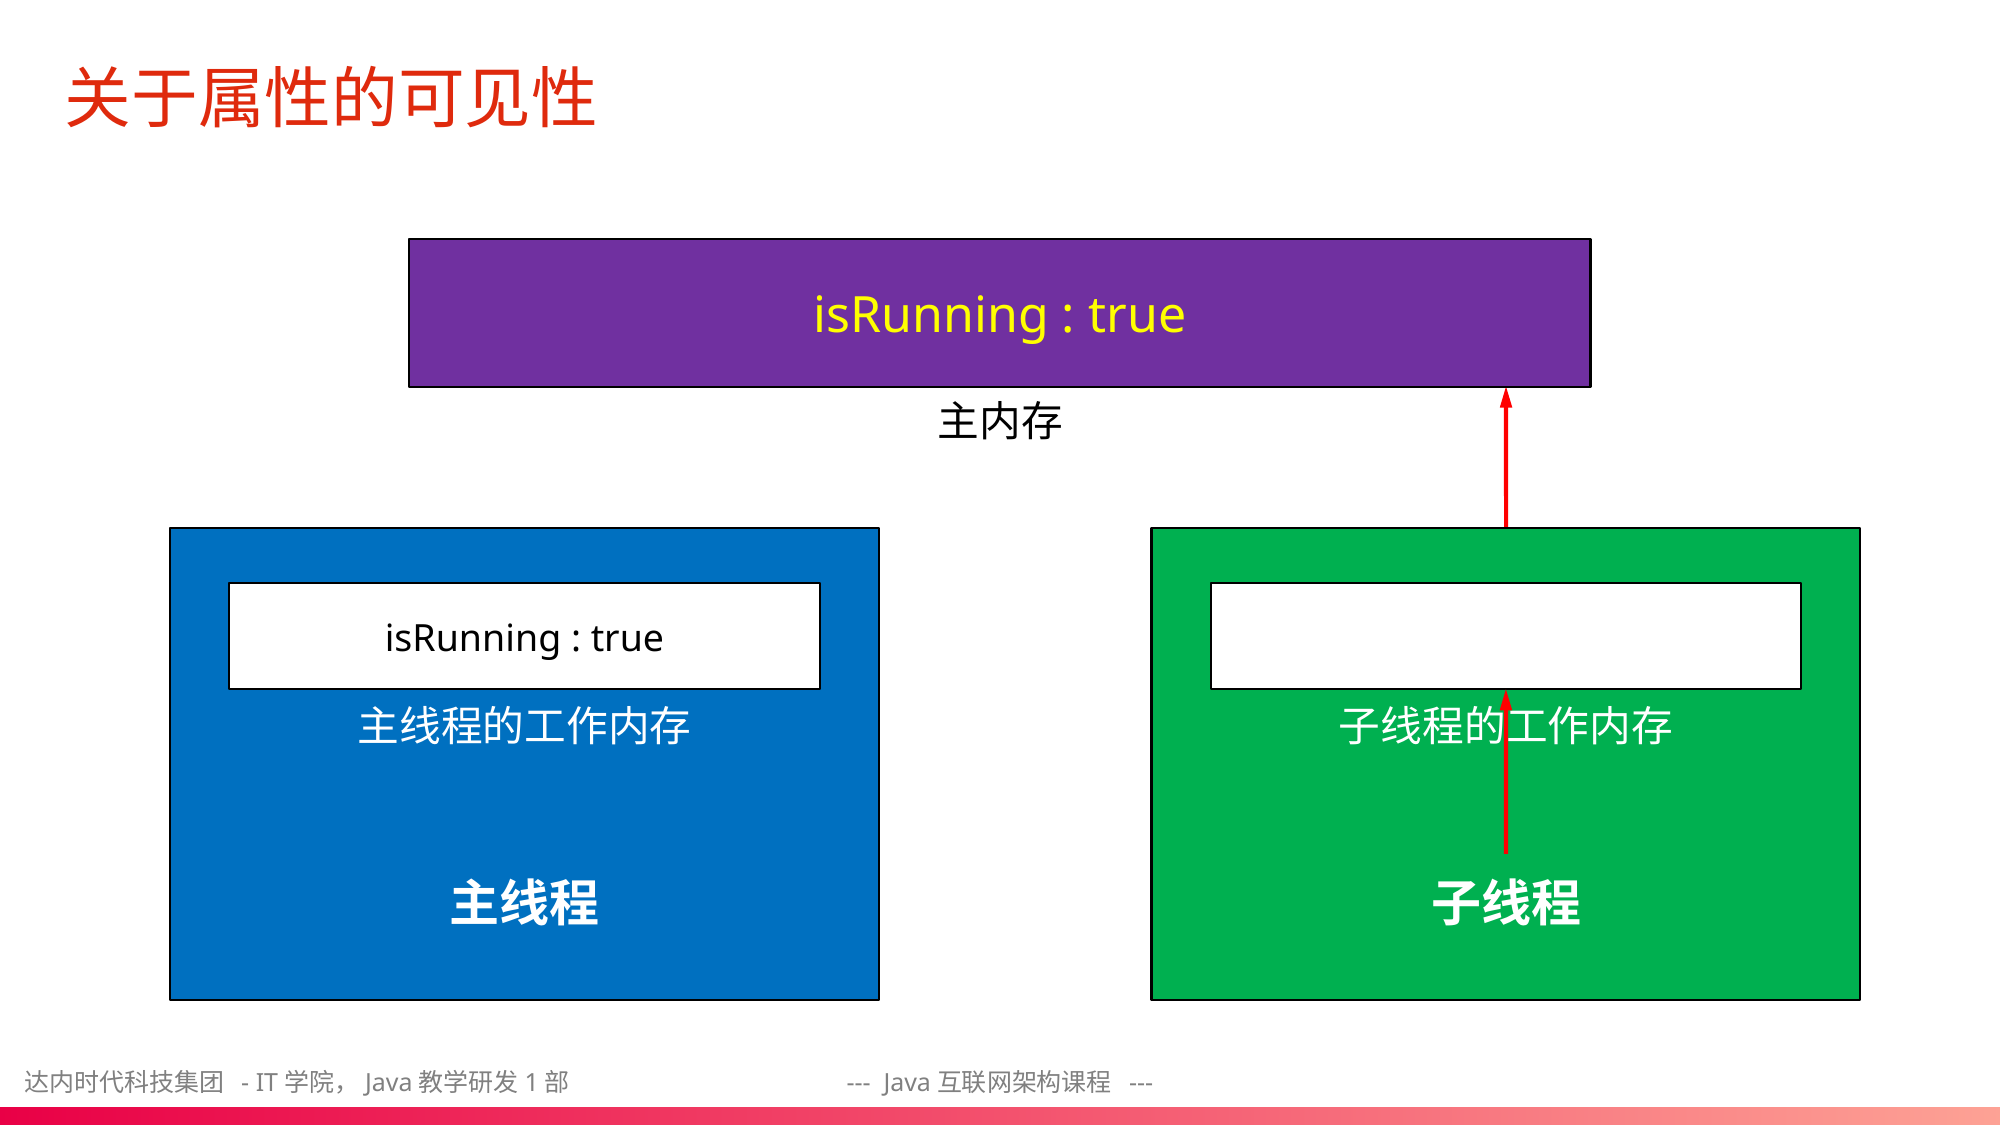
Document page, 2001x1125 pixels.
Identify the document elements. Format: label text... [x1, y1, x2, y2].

text_box [1149, 526, 1862, 1002]
text_box [1209, 581, 1803, 691]
text_box [168, 526, 881, 1002]
text_box 子线程的工作内存 [1238, 687, 1774, 762]
text_box isRunning : true [227, 581, 822, 691]
text_box 子线程 [1238, 852, 1774, 950]
text_box 主线程 [257, 852, 792, 950]
text_box 主内存 [732, 382, 1268, 457]
title 关于属性的可见性 [49, 43, 1645, 150]
text_box isRunning : true [407, 237, 1593, 389]
text_box 主线程的工作内存 [257, 687, 792, 762]
